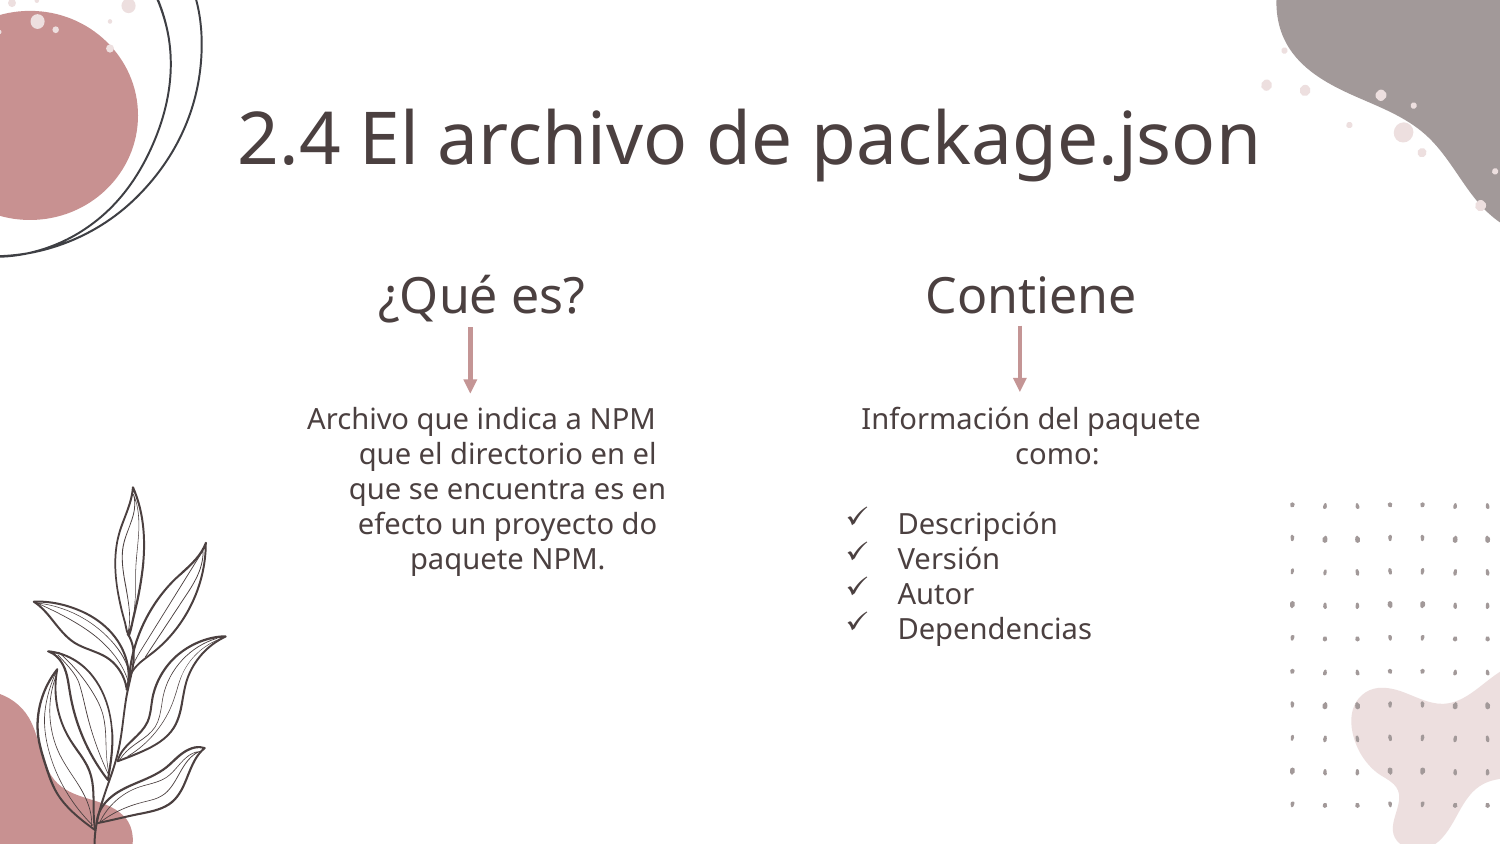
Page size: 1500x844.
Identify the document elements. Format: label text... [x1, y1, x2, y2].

subtitle Información del paquete como: Descripción Versión Autor Dependencias [807, 385, 1233, 547]
subtitle Archivo que indica a NPM que el directorio en el que se encuentra es en efecto un proyecto do paquete NPM. [257, 385, 683, 547]
subtitle Contiene [807, 248, 1233, 320]
subtitle ¿Qué es? [257, 248, 683, 320]
title 2.4 El archivo de package.json [118, 88, 1382, 183]
